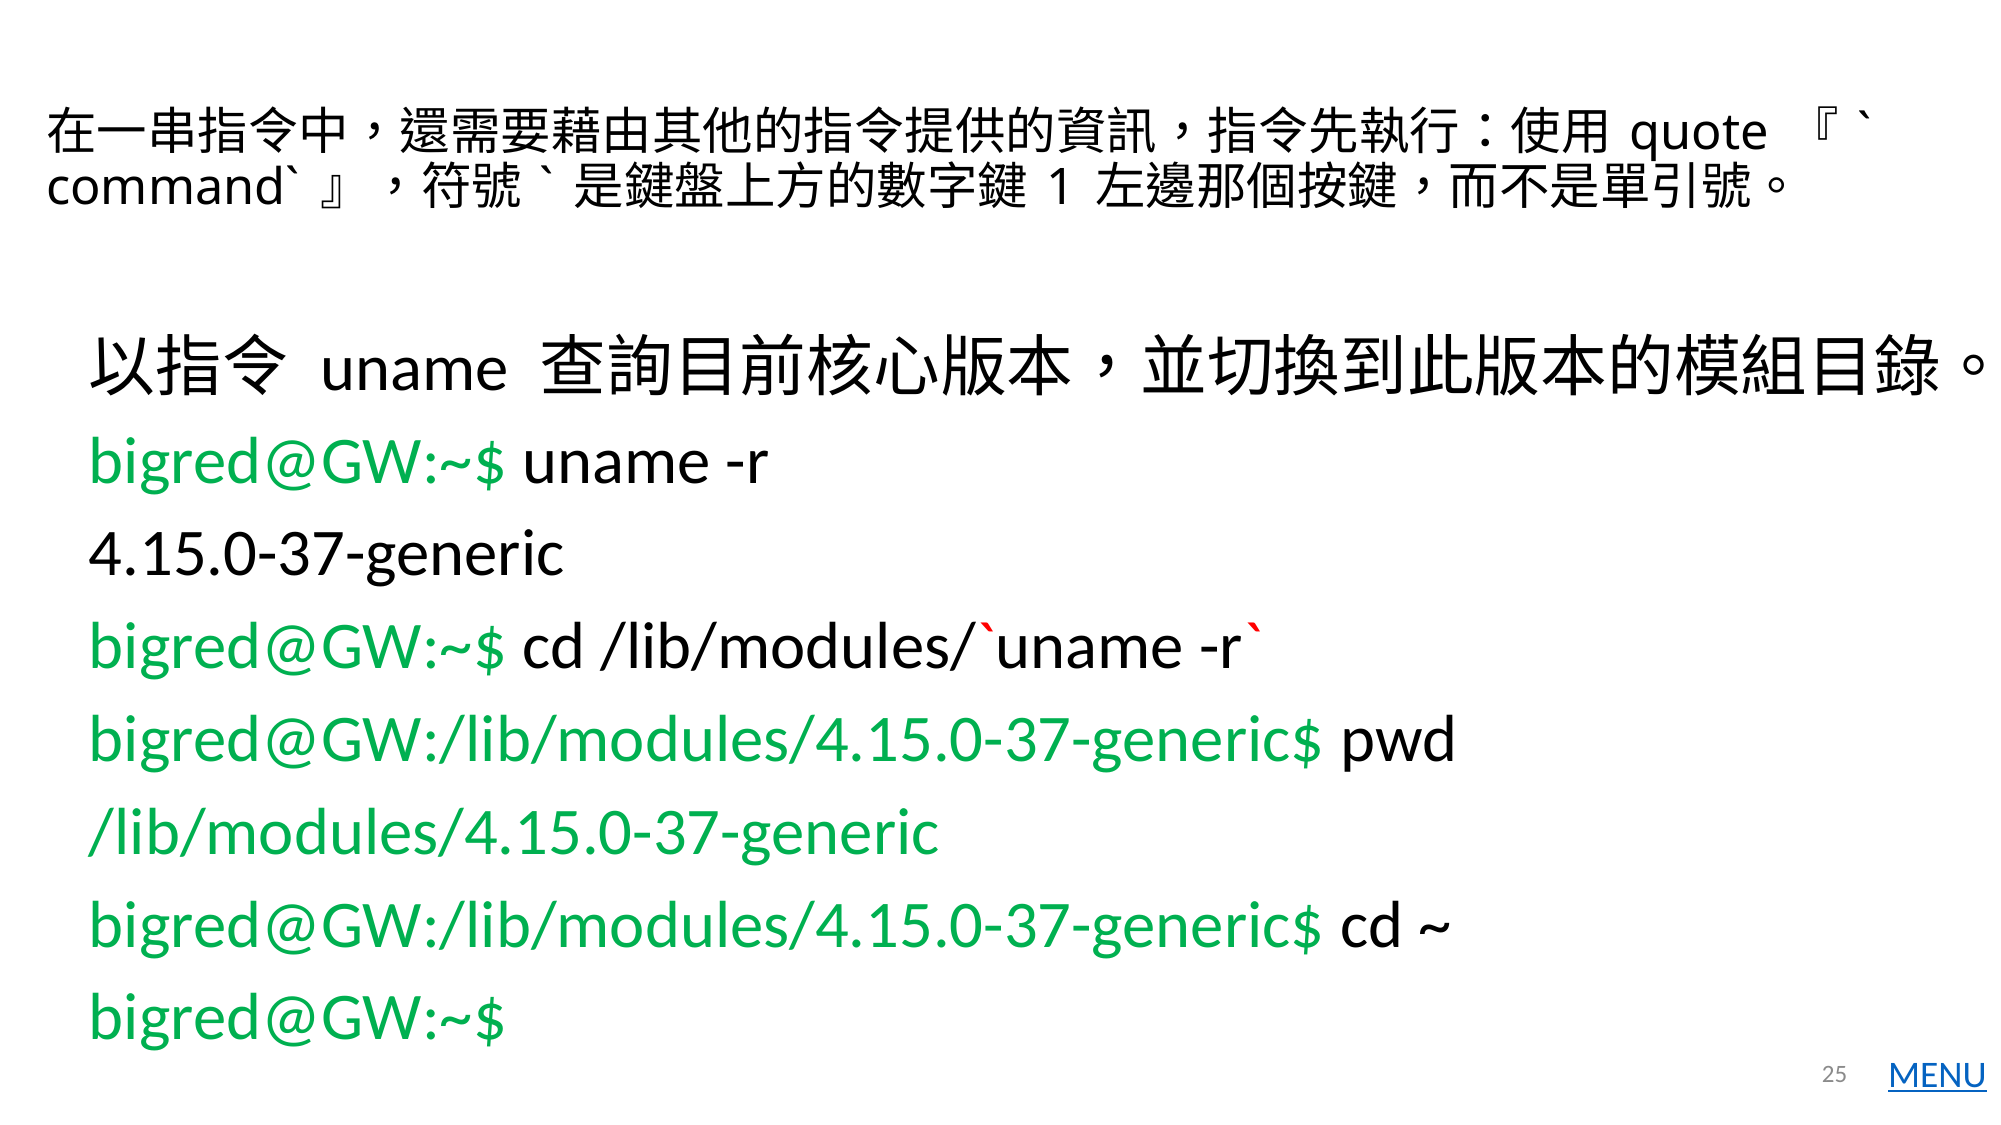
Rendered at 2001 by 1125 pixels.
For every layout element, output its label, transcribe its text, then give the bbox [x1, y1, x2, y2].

list 以指令 uname 查詢目前核心版本，並切換到此版本的模組目錄。 bigred@GW:~$ uname -r 4.15.0-37-generic bigred@GW:~$ cd /lib/modules/`uname -r` bigred@GW:/lib/modules/4.15.0-37-generic$ pwd /lib/modules/4.15.0-37-generic bigred@GW:/lib/modules/4.15.0-37-generic$ cd ~ bigred@GW:~$ [74, 325, 1966, 1080]
title 在一串指令中，還需要藉由其他的指令提供的資訊，指令先執行：使用 quote 『 ` command` 』，符號 ` 是鍵盤上方的數字鍵 1 左邊那個按鍵，而不是單引號。 [31, 97, 2000, 285]
slide_number 25 [1412, 1042, 1863, 1103]
